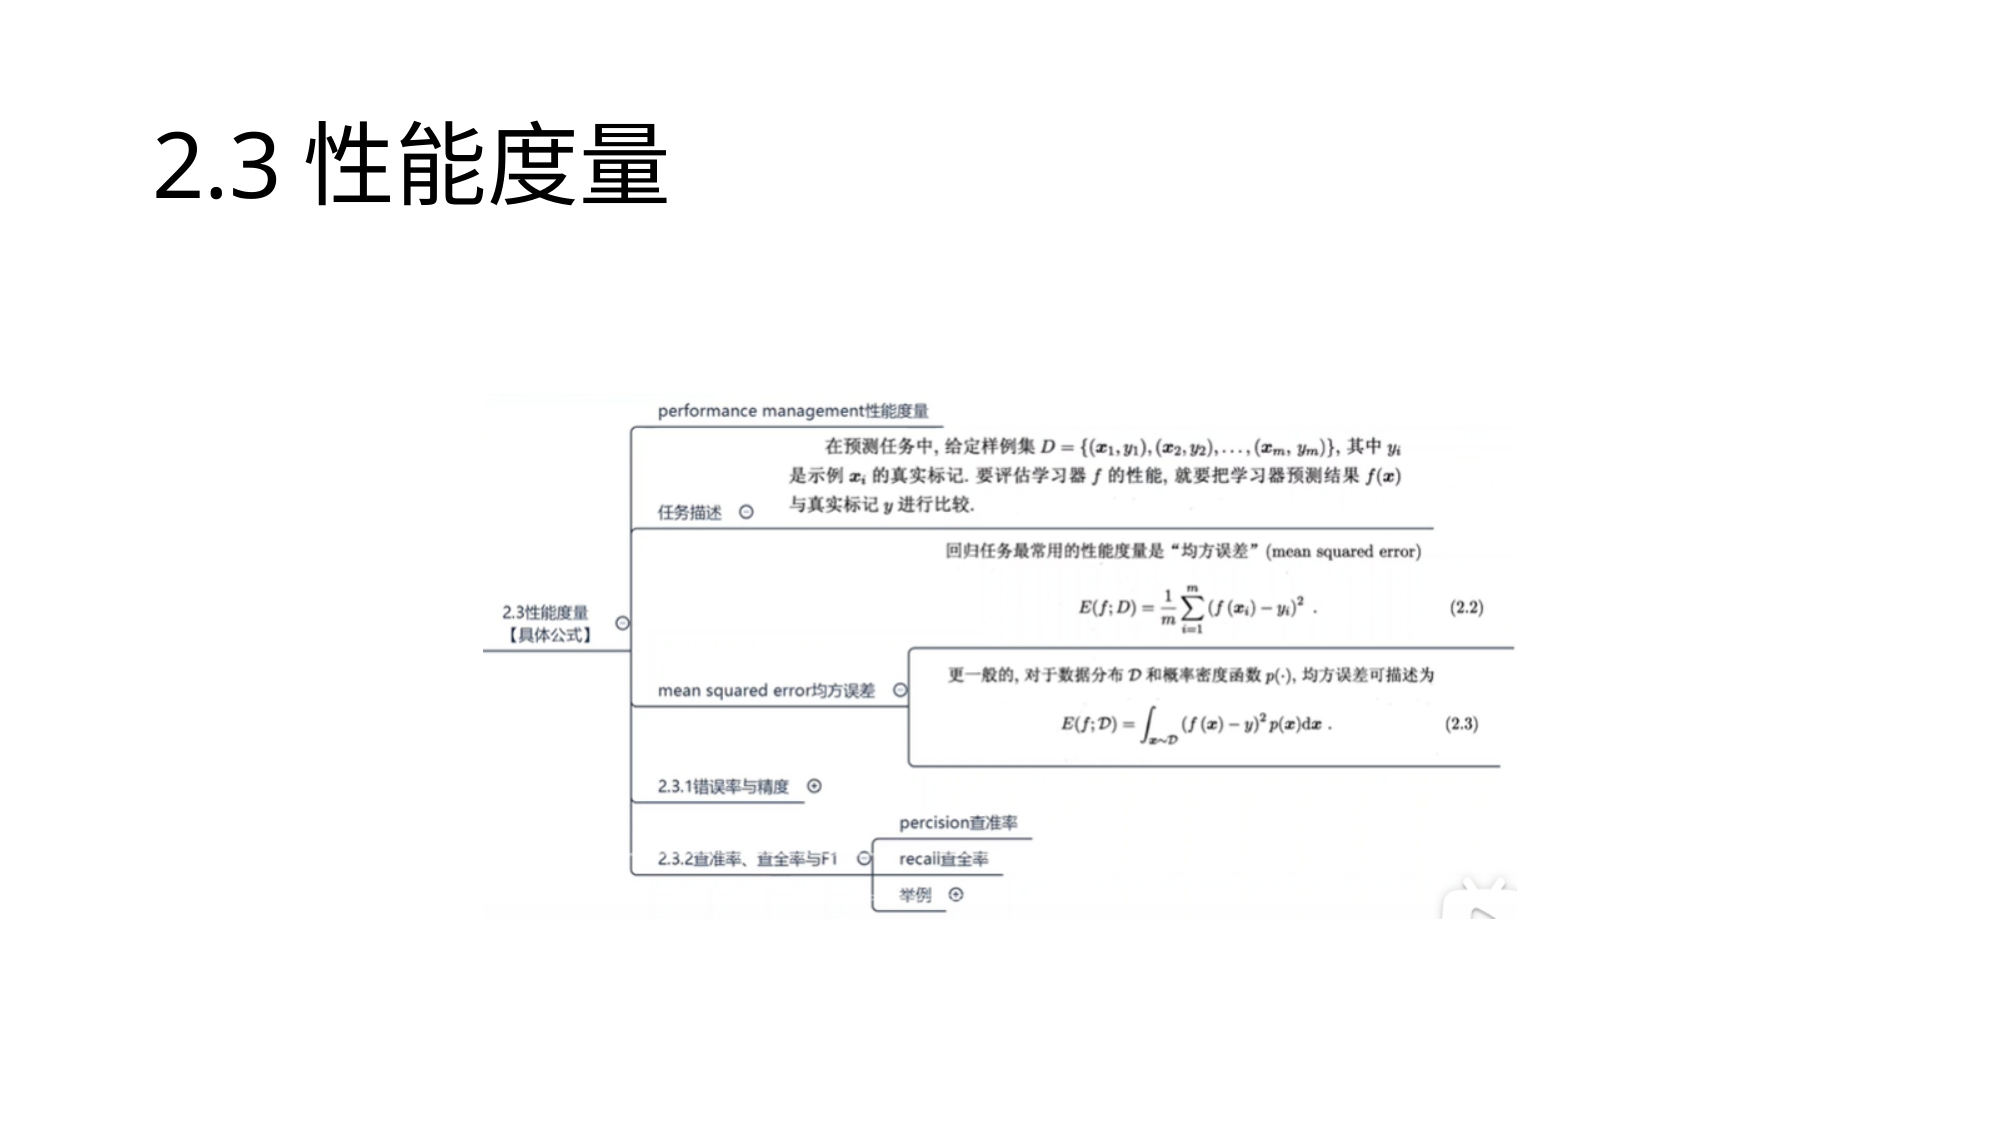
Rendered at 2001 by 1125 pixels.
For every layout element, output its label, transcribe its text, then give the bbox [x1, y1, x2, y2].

title 2.3性能度量 [137, 59, 1863, 278]
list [482, 393, 1517, 919]
